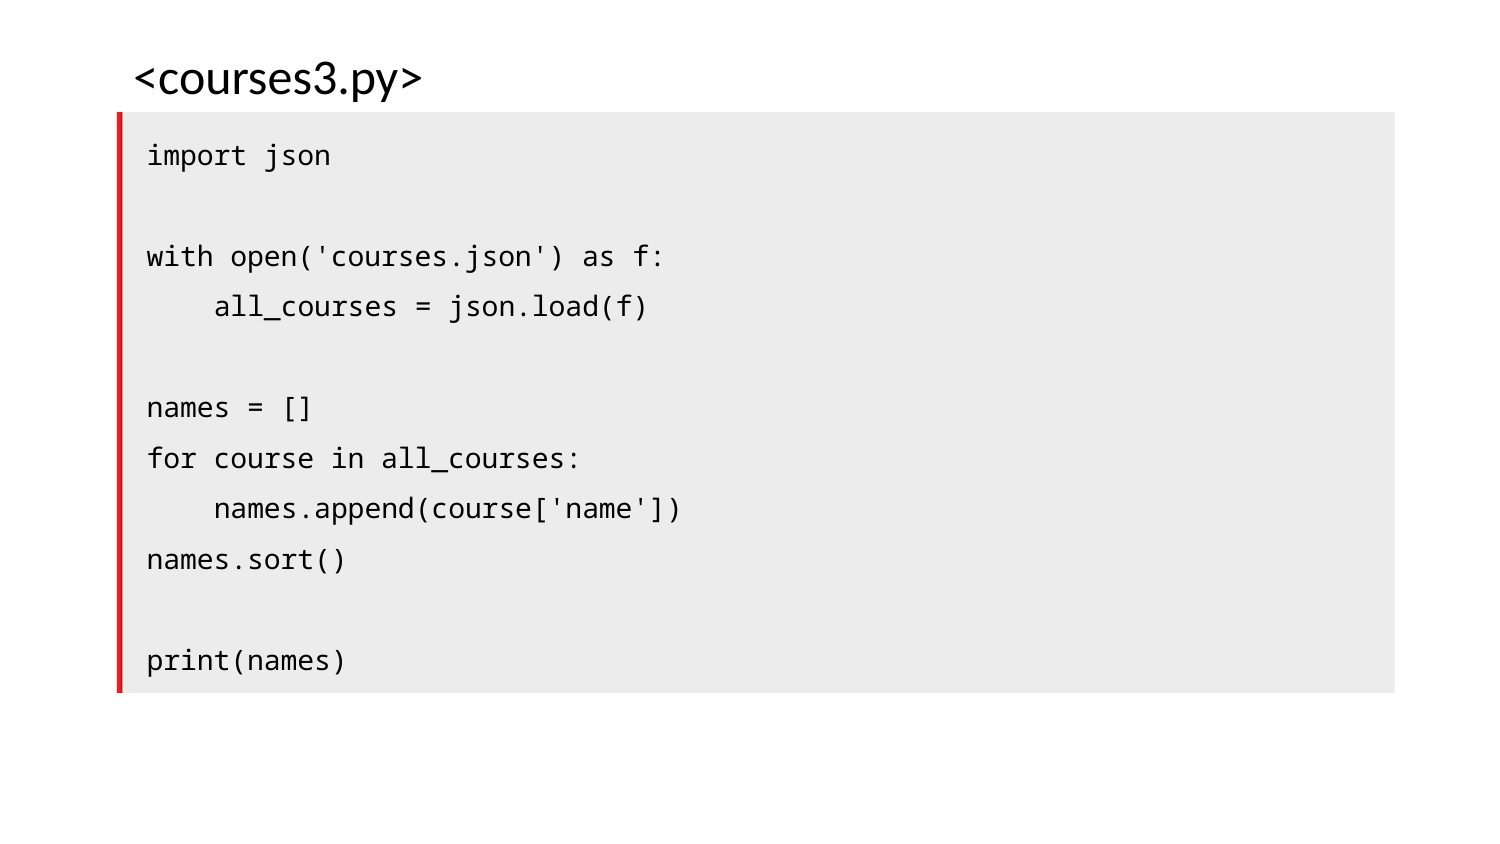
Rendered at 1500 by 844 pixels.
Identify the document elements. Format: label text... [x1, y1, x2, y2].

list import json with open('courses.json') as f: all_courses = json.load(f) names = [] for course in all_courses: names.append(course['name']) names.sort() print(names) [116, 112, 1395, 693]
text_box <courses3.py> [118, 36, 439, 112]
